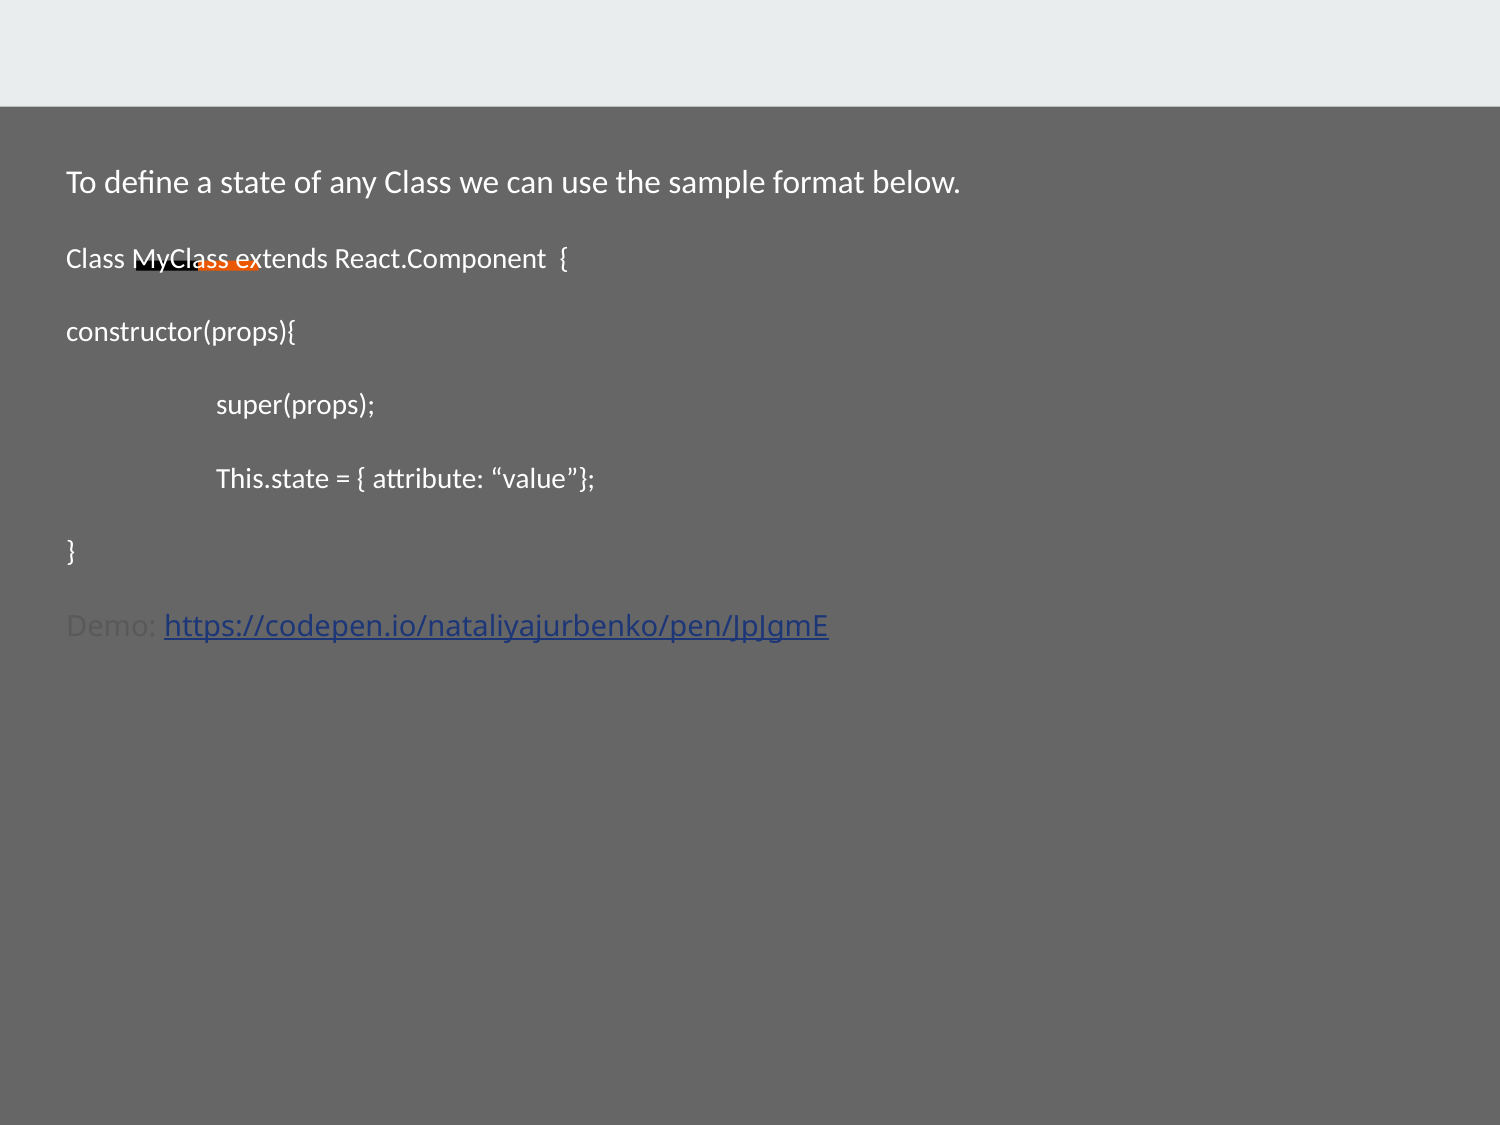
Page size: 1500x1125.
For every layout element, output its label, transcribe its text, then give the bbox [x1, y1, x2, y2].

text_box To define a state of any Class we can use the sample format below. Class MyClass extends React.Component { constructor(props){ super(props); This.state = { attribute: “value”}; } Demo: https://codepen.io/nataliyajurbenko/pen/JpJgmE [51, 139, 1449, 1000]
